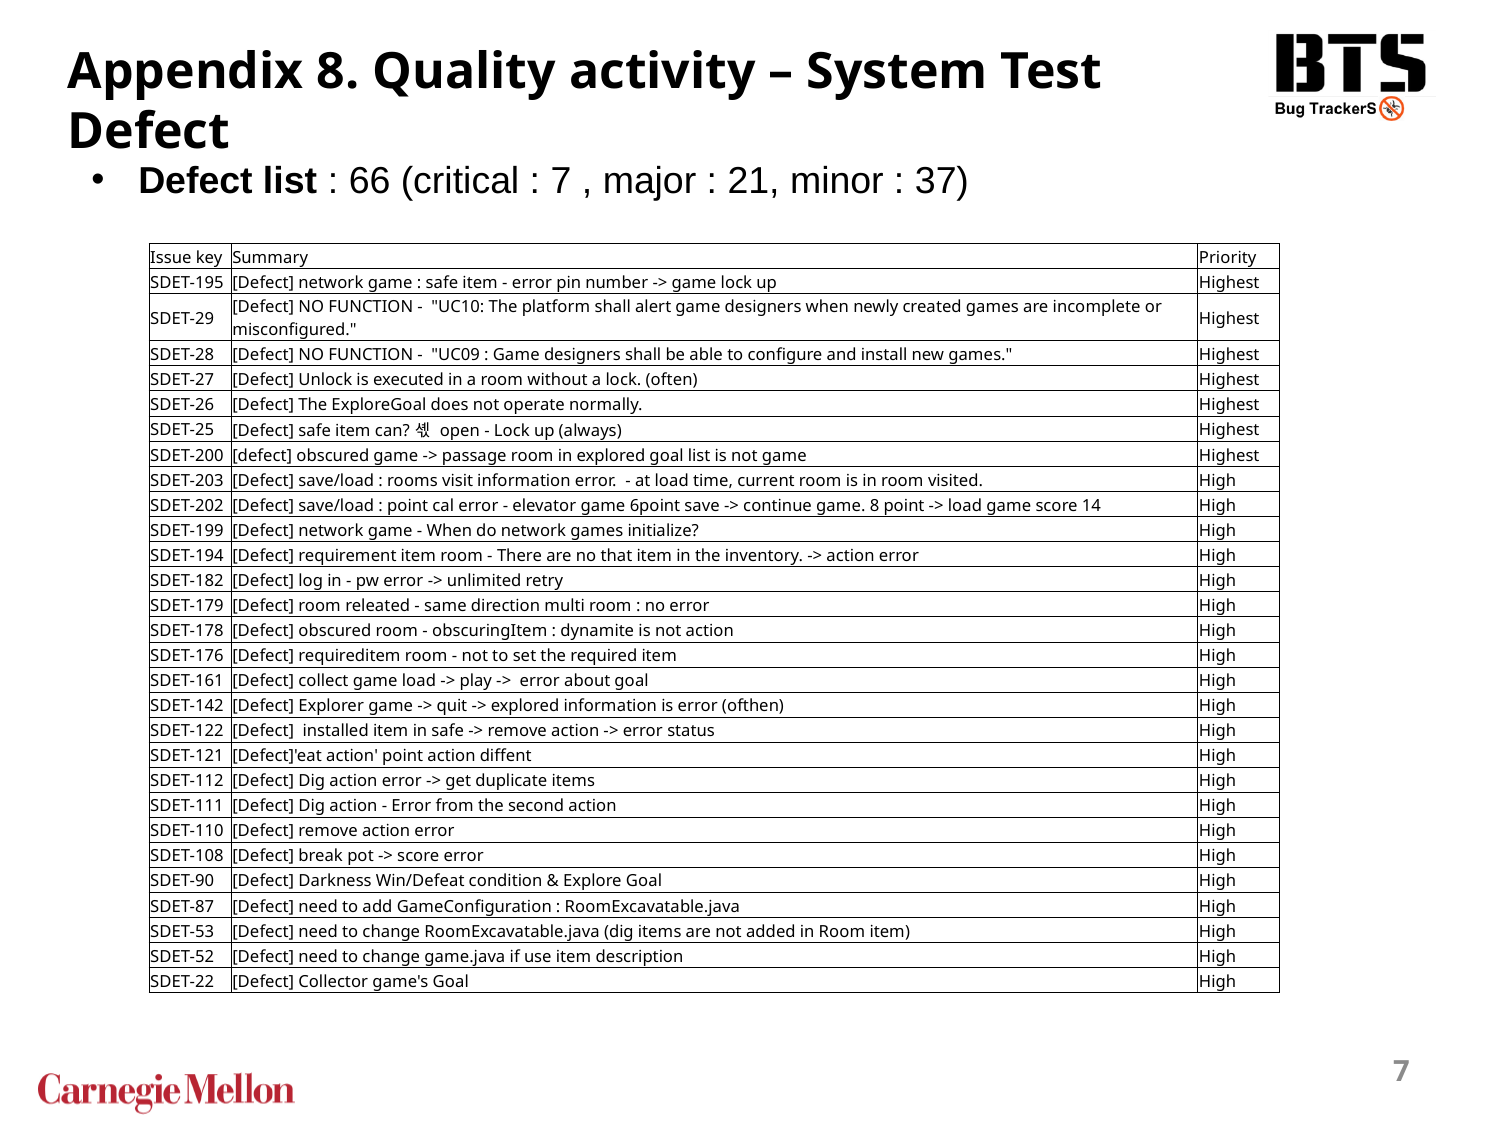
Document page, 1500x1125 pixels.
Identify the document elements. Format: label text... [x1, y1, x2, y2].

table_cell SDET-121 [150, 743, 231, 767]
table_cell SDET-28 [150, 341, 231, 365]
table_cell High [1198, 542, 1279, 566]
table_cell SDET-200 [150, 442, 231, 466]
table_cell High [1198, 818, 1279, 842]
table_cell SDET-52 [150, 943, 231, 967]
table_cell [Defect] installed item in safe -> remove action -> error status [232, 718, 1197, 742]
table_cell Highest [1198, 366, 1279, 390]
table_cell SDET-53 [150, 918, 231, 942]
table_cell [Defect] network game - When do network games initialize? [232, 517, 1197, 541]
table_cell High [1198, 718, 1279, 742]
table_cell [Defect] Explorer game -> quit -> explored information is error (ofthen) [232, 693, 1197, 717]
table_cell SDET-26 [150, 391, 231, 416]
table_cell [Defect] remove action error [232, 818, 1197, 842]
table_cell [Defect] break pot -> score error [232, 843, 1197, 867]
text_box Appendix 8. Quality activity – System Test Defect [53, 30, 1282, 166]
table_cell [Defect] Dig action - Error from the second action [232, 793, 1197, 817]
table_cell [Defect] collect game load -> play -> error about goal [232, 668, 1197, 692]
table_cell High [1198, 968, 1279, 992]
table_cell SDET-194 [150, 542, 231, 566]
table_cell SDET-122 [150, 718, 231, 742]
table_cell [Defect] need to change RoomExcavatable.java (dig items are not added in Room item) [232, 918, 1197, 942]
table_cell [Defect]'eat action' point action diffent [232, 743, 1197, 767]
slide_number 7 [1074, 1042, 1425, 1103]
table_cell SDET-178 [150, 617, 231, 642]
table_cell High [1198, 467, 1279, 491]
table_cell [Defect] Unlock is executed in a room without a lock. (often) [232, 366, 1197, 390]
table_cell [Defect] network game : safe item - error pin number -> game lock up [232, 269, 1197, 293]
table_cell High [1198, 843, 1279, 867]
table_cell SDET-108 [150, 843, 231, 867]
table_cell SDET-202 [150, 492, 231, 516]
table_cell High [1198, 492, 1279, 516]
table_cell [Defect] requireditem room - not to set the required item [232, 643, 1197, 667]
table_cell [Defect] safe item can?셳 open - Lock up (always) [232, 417, 1197, 441]
table_cell Highest [1198, 341, 1279, 365]
table_cell SDET-161 [150, 668, 231, 692]
table_cell [Defect] requirement item room - There are no that item in the inventory. -> action error [232, 542, 1197, 566]
table_cell [Defect] Collector game's Goal [232, 968, 1197, 992]
table_cell Highest [1198, 269, 1279, 293]
table_cell [Defect] Dig action error -> get duplicate items [232, 768, 1197, 792]
table_cell SDET-110 [150, 818, 231, 842]
table_cell High [1198, 768, 1279, 792]
table_cell SDET-87 [150, 893, 231, 917]
table_cell High [1198, 868, 1279, 892]
table_cell High [1198, 743, 1279, 767]
table_cell High [1198, 693, 1279, 717]
table_cell High [1198, 668, 1279, 692]
table_cell [Defect] need to change game.java if use item description [232, 943, 1197, 967]
table_cell [Defect] log in - pw error -> unlimited retry [232, 567, 1197, 591]
table_cell [Defect] obscured room - obscuringItem : dynamite is not action [232, 617, 1197, 642]
table_cell [Defect] room releated - same direction multi room : no error [232, 592, 1197, 616]
table_cell SDET-111 [150, 793, 231, 817]
table_cell SDET-199 [150, 517, 231, 541]
table_cell High [1198, 943, 1279, 967]
text_box Defect list : 66 (critical : 7 , major : 21, minor : 37) [76, 148, 1022, 209]
table_cell [Defect] The ExploreGoal does not operate normally. [232, 391, 1197, 416]
table_cell SDET-179 [150, 592, 231, 616]
table_cell High [1198, 918, 1279, 942]
table_cell SDET-29 [150, 294, 231, 340]
table_cell Highest [1198, 294, 1279, 340]
table_cell SDET-25 [150, 417, 231, 441]
table_cell High [1198, 643, 1279, 667]
table_cell [Defect] Darkness Win/Defeat condition & Explore Goal [232, 868, 1197, 892]
table_cell SDET-27 [150, 366, 231, 390]
table_cell [Defect] save/load : rooms visit information error. - at load time, current room is in room visited. [232, 467, 1197, 491]
table_cell SDET-203 [150, 467, 231, 491]
table_cell [Defect] save/load : point cal error - elevator game 6point save -> continue game. 8 point -> load game score 14 [232, 492, 1197, 516]
table_cell SDET-22 [150, 968, 231, 992]
table_cell High [1198, 567, 1279, 591]
table_cell High [1198, 617, 1279, 642]
table_header Issue key [150, 244, 231, 268]
table_cell [Defect] need to add GameConfiguration : RoomExcavatable.java [232, 893, 1197, 917]
table_cell SDET-112 [150, 768, 231, 792]
table_header Priority [1198, 244, 1279, 268]
table_cell SDET-182 [150, 567, 231, 591]
table_cell High [1198, 517, 1279, 541]
table_cell SDET-90 [150, 868, 231, 892]
table_cell [defect] obscured game -> passage room in explored goal list is not game [232, 442, 1197, 466]
table_cell Highest [1198, 417, 1279, 441]
table_cell [Defect] NO FUNCTION - "UC09 : Game designers shall be able to configure and install new games." [232, 341, 1197, 365]
table_cell High [1198, 893, 1279, 917]
table_cell SDET-195 [150, 269, 231, 293]
table_cell Highest [1198, 391, 1279, 416]
table_cell High [1198, 793, 1279, 817]
table_cell High [1198, 592, 1279, 616]
table_cell SDET-176 [150, 643, 231, 667]
table_cell Highest [1198, 442, 1279, 466]
picture [1263, 30, 1437, 127]
table_cell [Defect] NO FUNCTION - "UC10: The platform shall alert game designers when newly created games are incomplete or misconfigured." [232, 294, 1197, 340]
table_cell SDET-142 [150, 693, 231, 717]
picture [35, 1068, 296, 1116]
table_header Summary [232, 244, 1197, 268]
